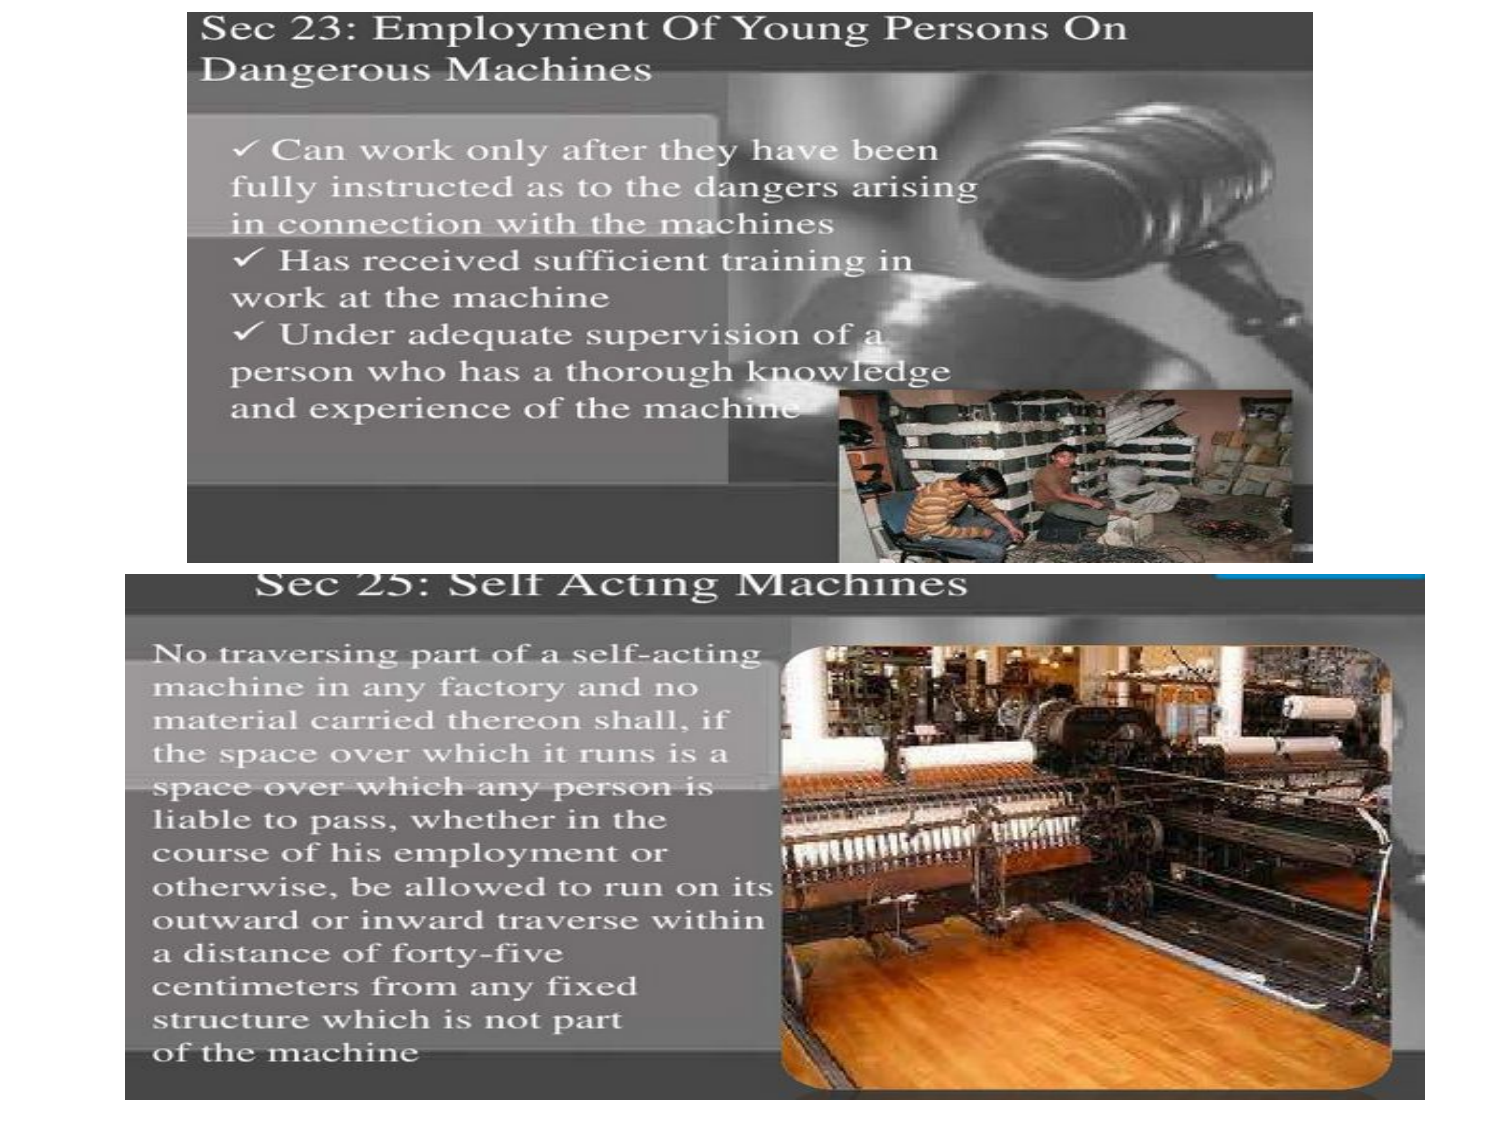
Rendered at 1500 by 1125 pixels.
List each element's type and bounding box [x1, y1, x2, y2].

picture [187, 12, 1313, 563]
picture [124, 574, 1426, 1101]
